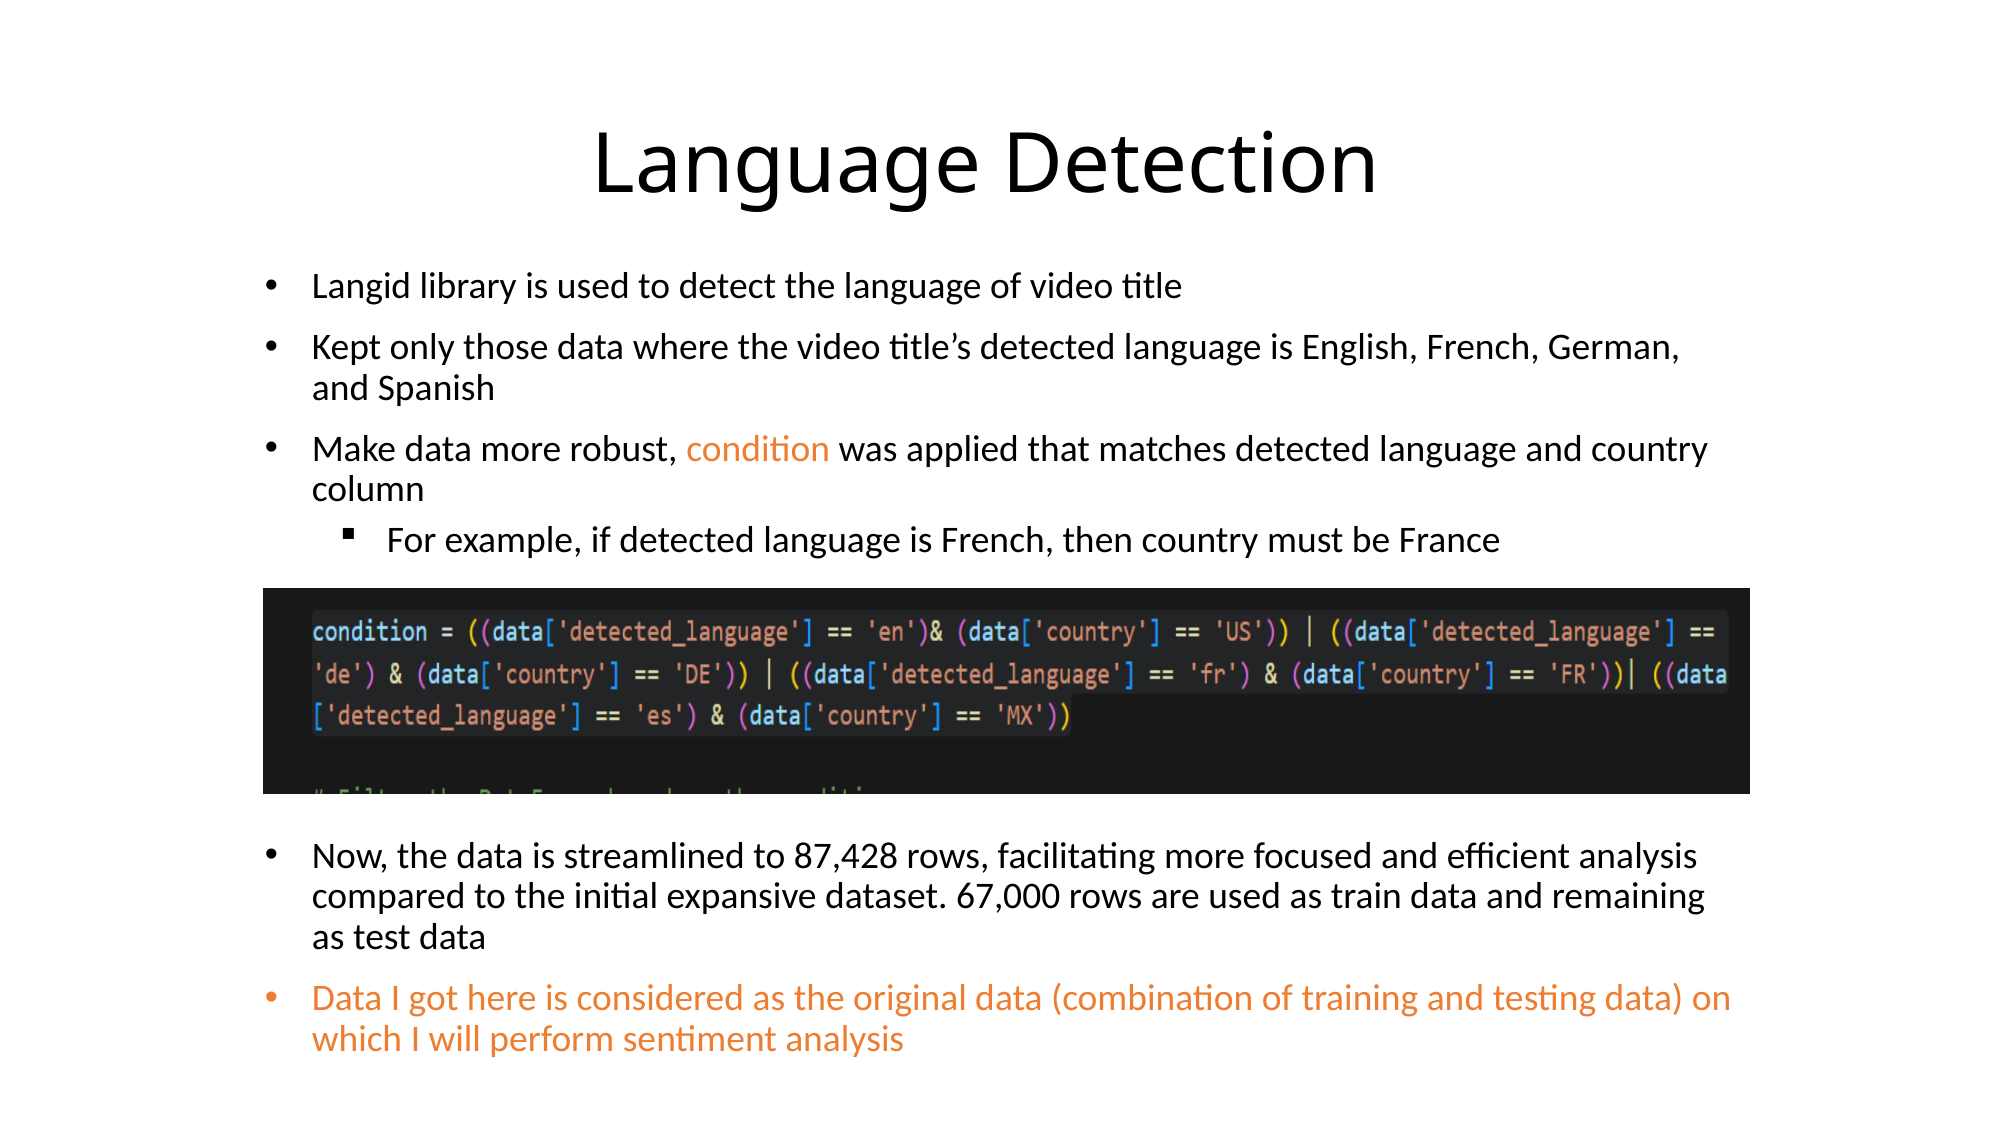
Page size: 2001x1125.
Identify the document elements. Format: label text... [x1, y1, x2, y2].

picture [263, 588, 1750, 794]
subtitle Langid library is used to detect the language of video title Kept only those data where the video title’s detected language is English, French, German, and Spanish Make data more robust, condition was applied that matches detected language and country column For example, if detected language is French, then country must be France Now, the data is streamlined to 87,428 rows, facilitating more focused and efficient analysis compared to the initial expansive dataset. 67,000 rows are used as train data and remaining as test data Data I got here is considered as the original data (combination of training and testing data) on which I will perform sentiment analysis [249, 258, 1750, 1073]
title Language Detection [236, 68, 1737, 218]
